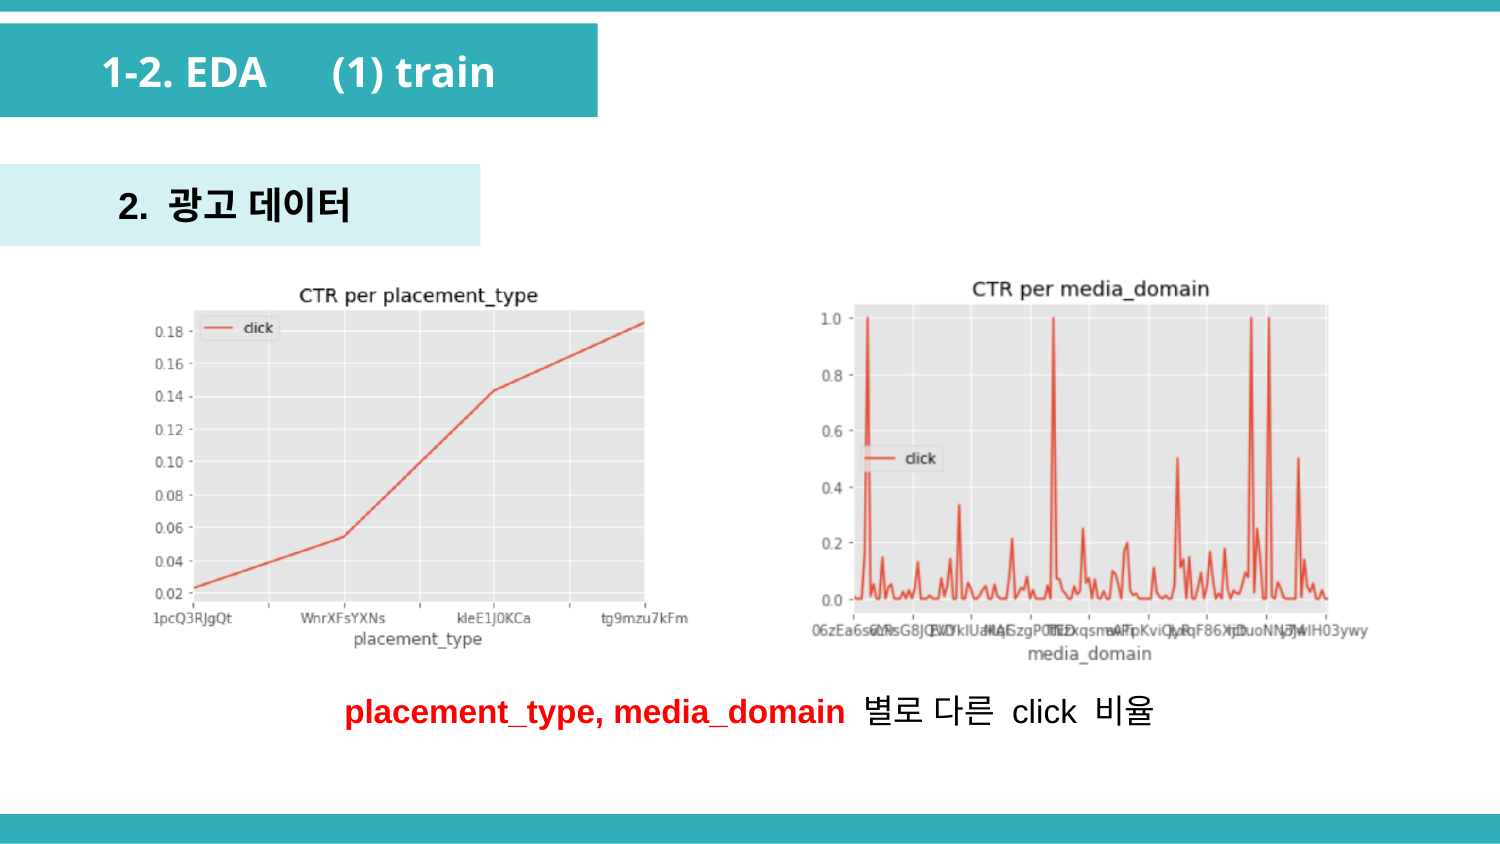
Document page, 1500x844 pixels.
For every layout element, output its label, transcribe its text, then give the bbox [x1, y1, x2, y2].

text_box 2. 광고 데이터 [0, 162, 482, 248]
text_box placement_type, media_domain 별로 다른 click 비율 [0, 682, 1500, 738]
picture [796, 266, 1384, 669]
text_box 1-2. EDA (1) train [0, 21, 600, 119]
picture [140, 277, 704, 669]
